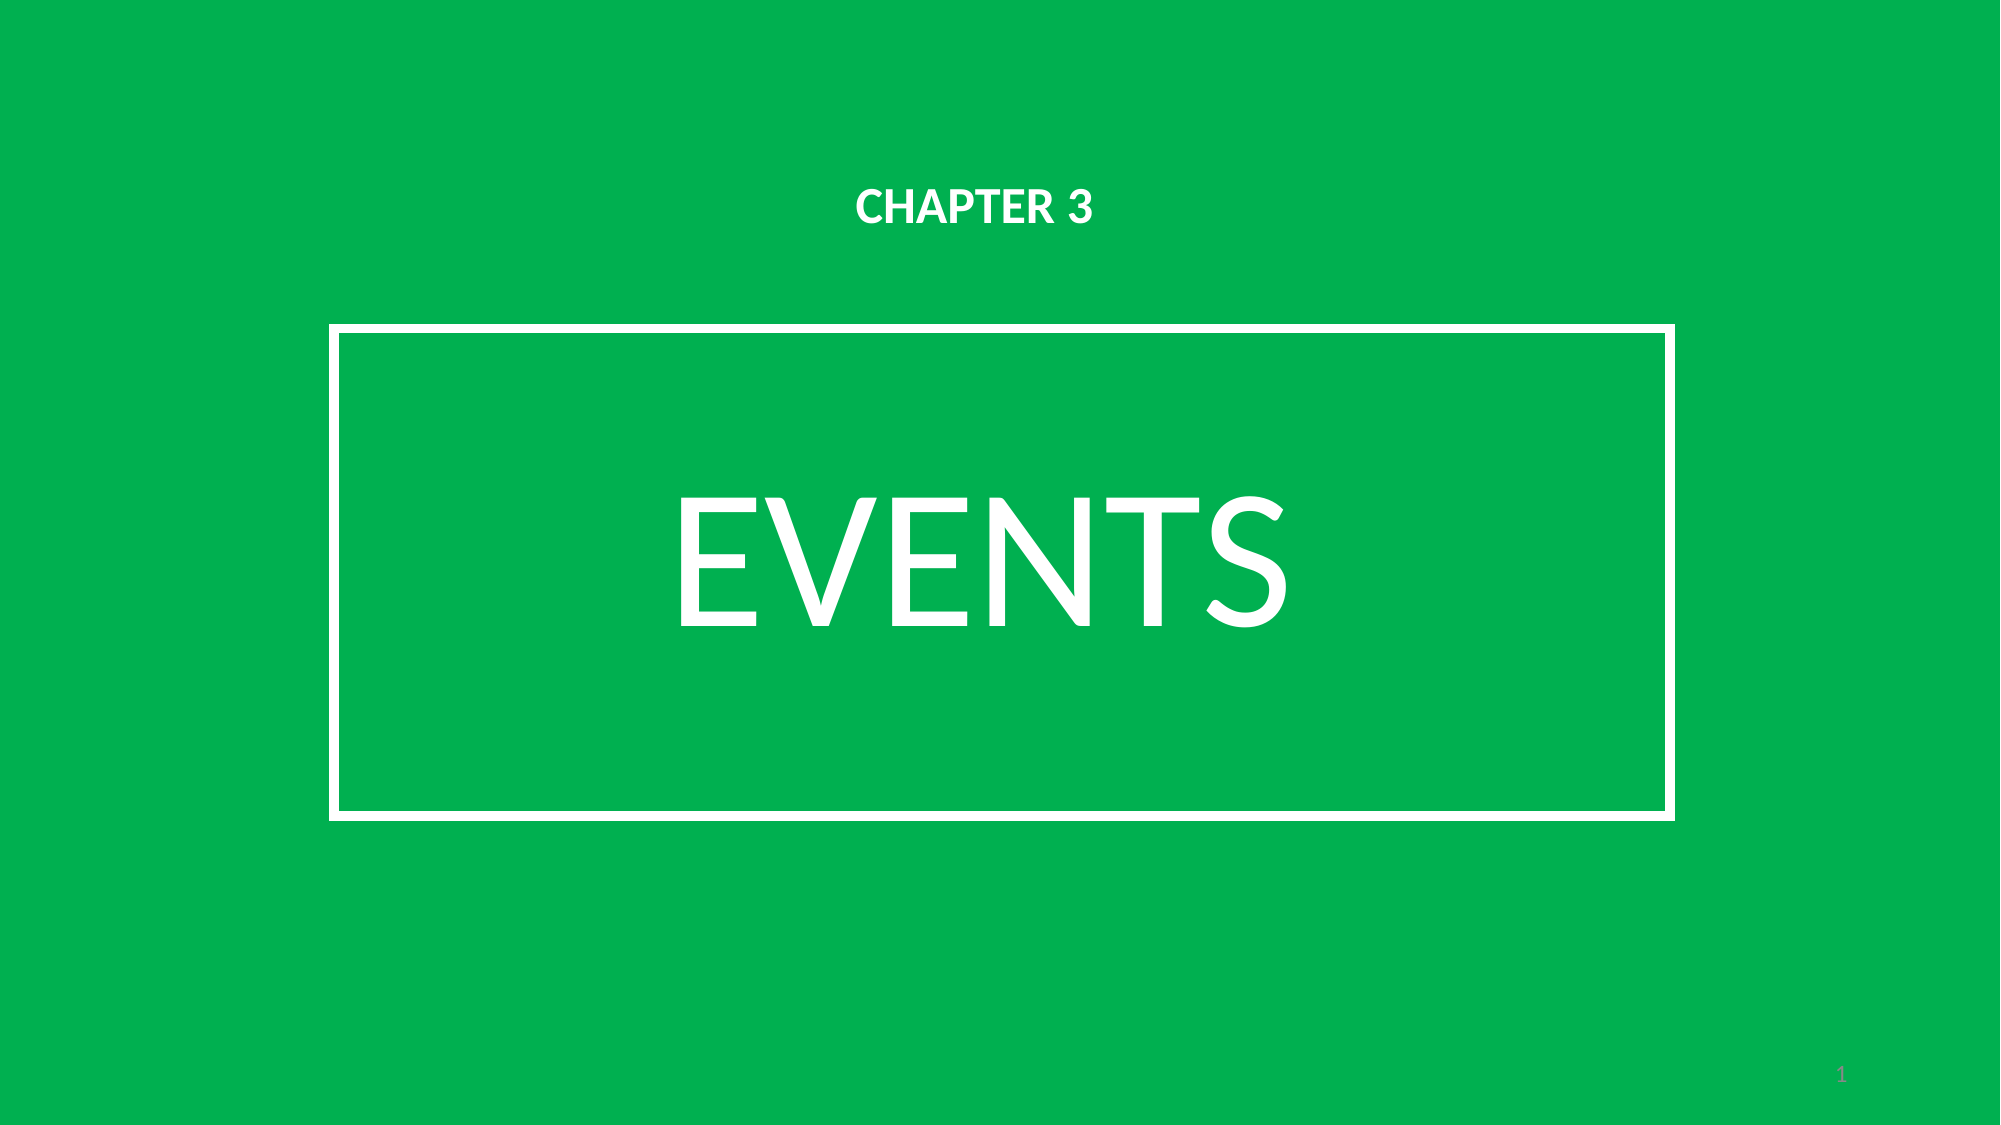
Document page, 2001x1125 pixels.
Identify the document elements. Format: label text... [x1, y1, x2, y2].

slide_number 1 [1412, 1042, 1863, 1103]
text_box CHAPTER 3 [839, 164, 1110, 242]
text_box [333, 328, 1671, 817]
